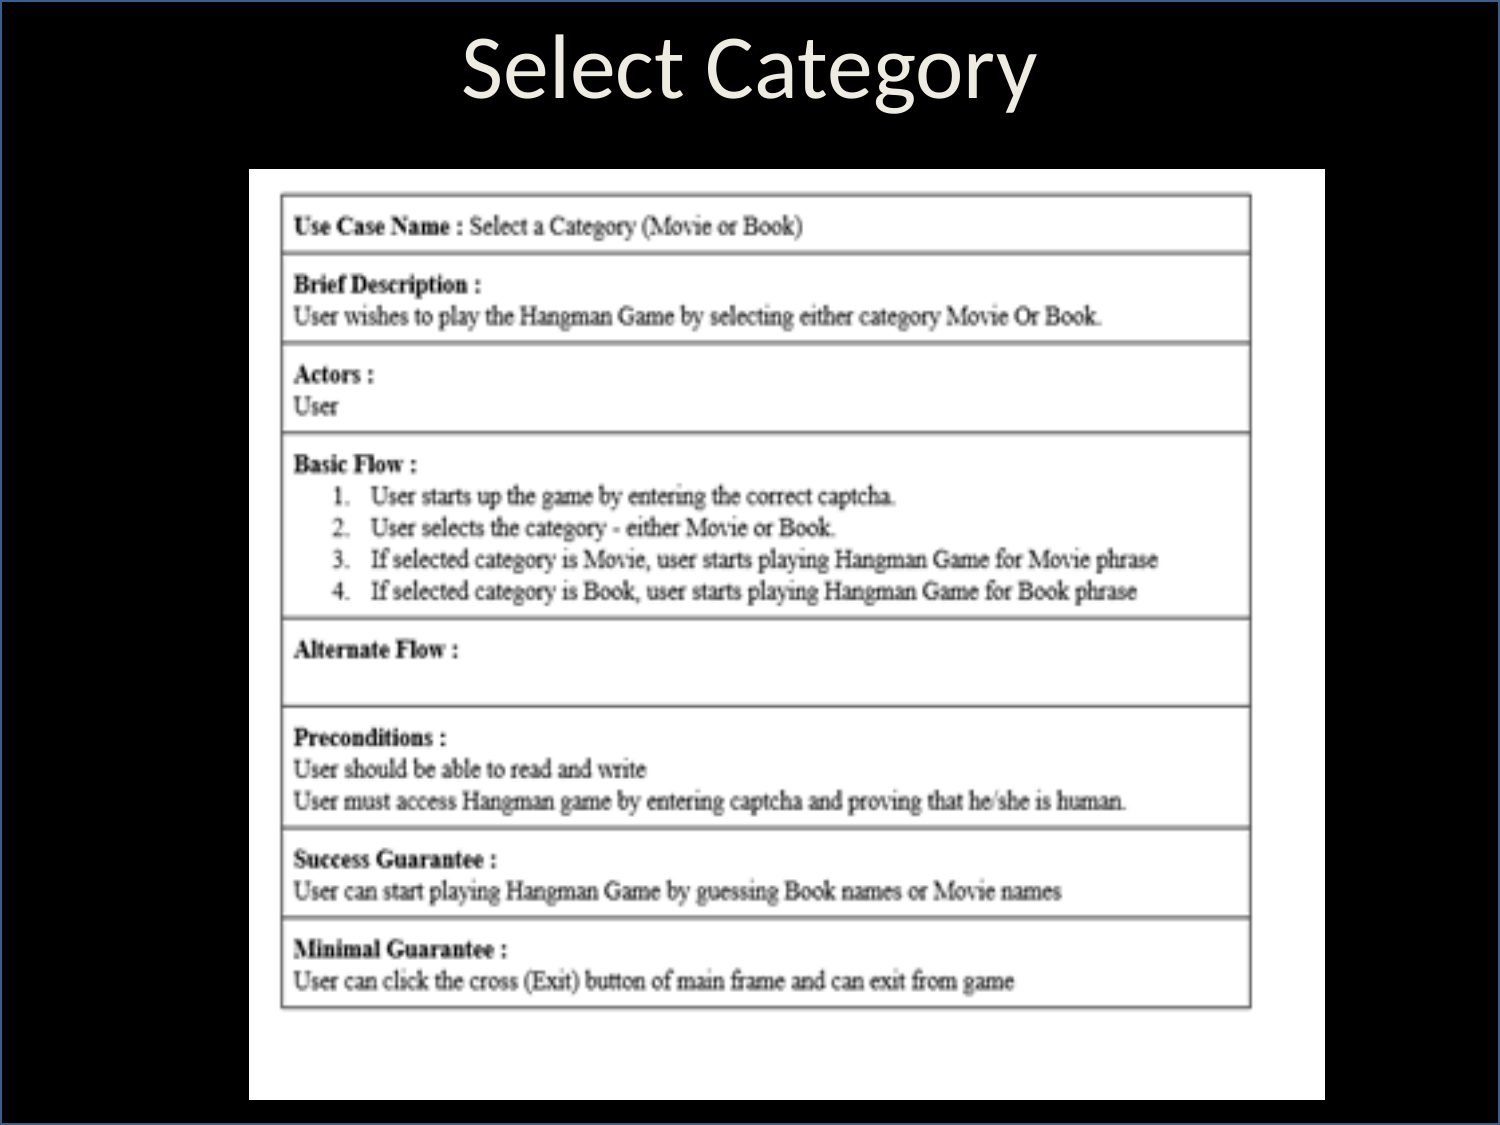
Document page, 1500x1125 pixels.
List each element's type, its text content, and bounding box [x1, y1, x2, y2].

picture [249, 169, 1326, 1101]
text_box Select Category [174, 0, 1325, 425]
text_box [0, 0, 1500, 1125]
